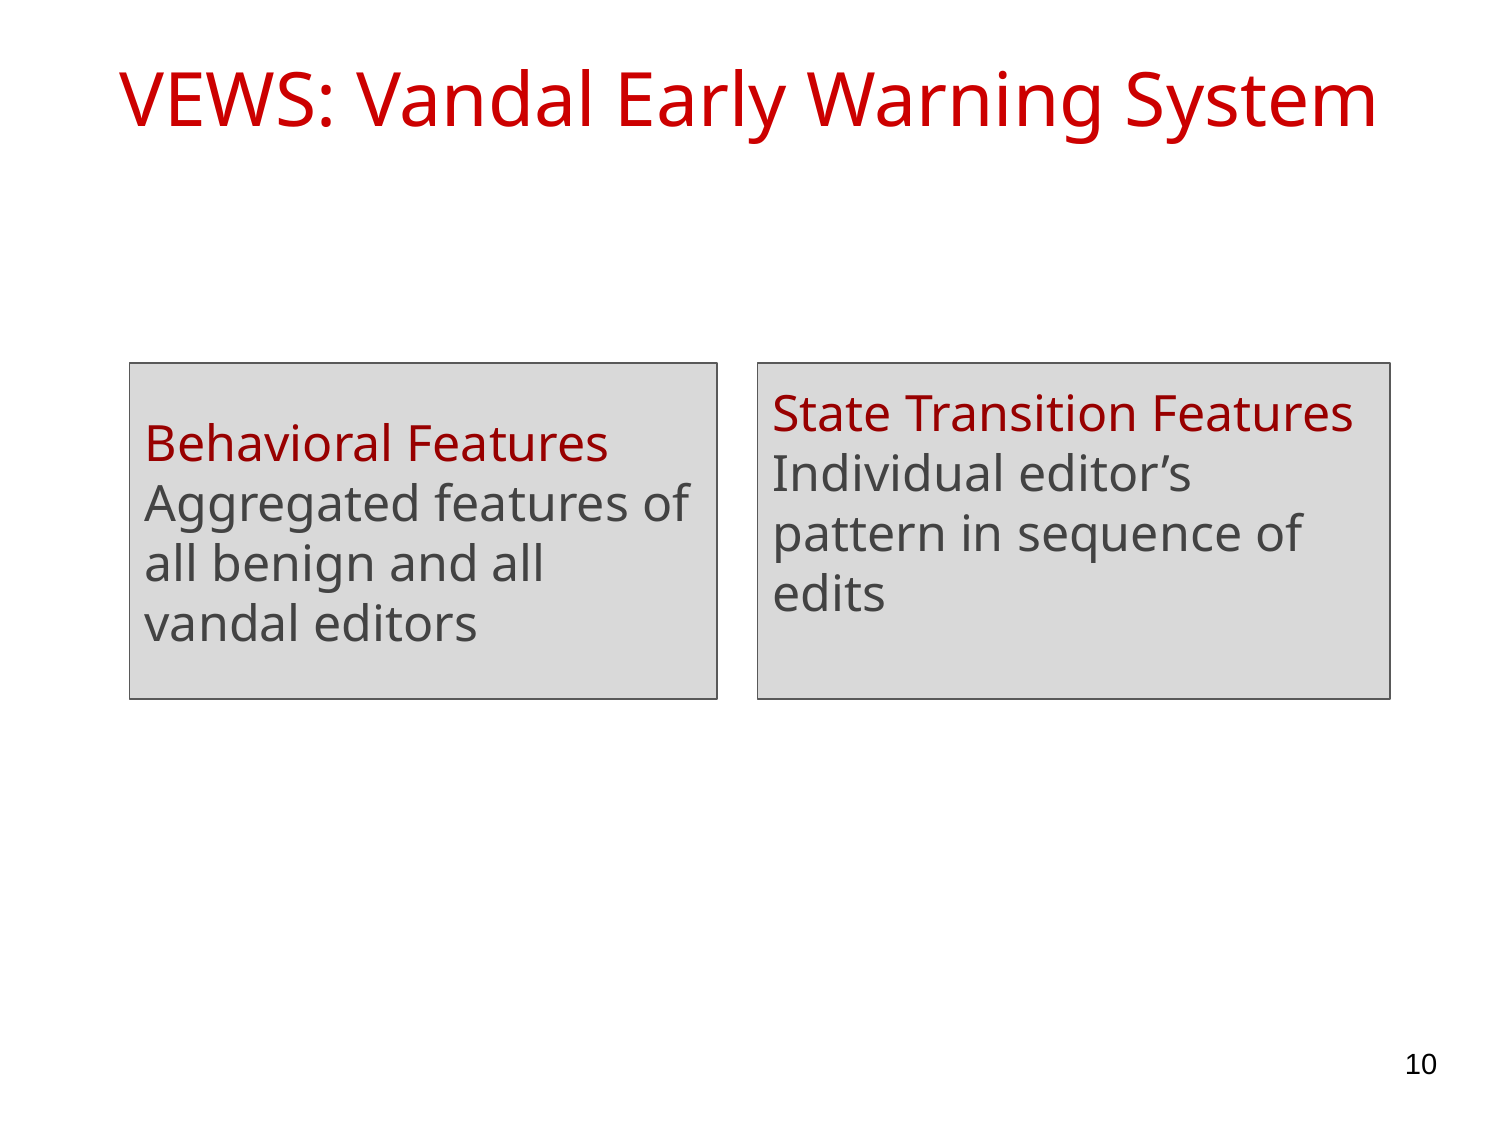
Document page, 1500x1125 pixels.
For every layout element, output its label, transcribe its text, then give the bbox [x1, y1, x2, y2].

text_box State Transition Features Individual editor’s pattern in sequence of edits [757, 363, 1390, 700]
text_box Behavioral Features Aggregated features of all benign and all vandal editors [129, 363, 717, 700]
title VEWS: Vandal Early Warning System [51, 2, 1449, 157]
slide_number ‹#› [1389, 1019, 1480, 1106]
